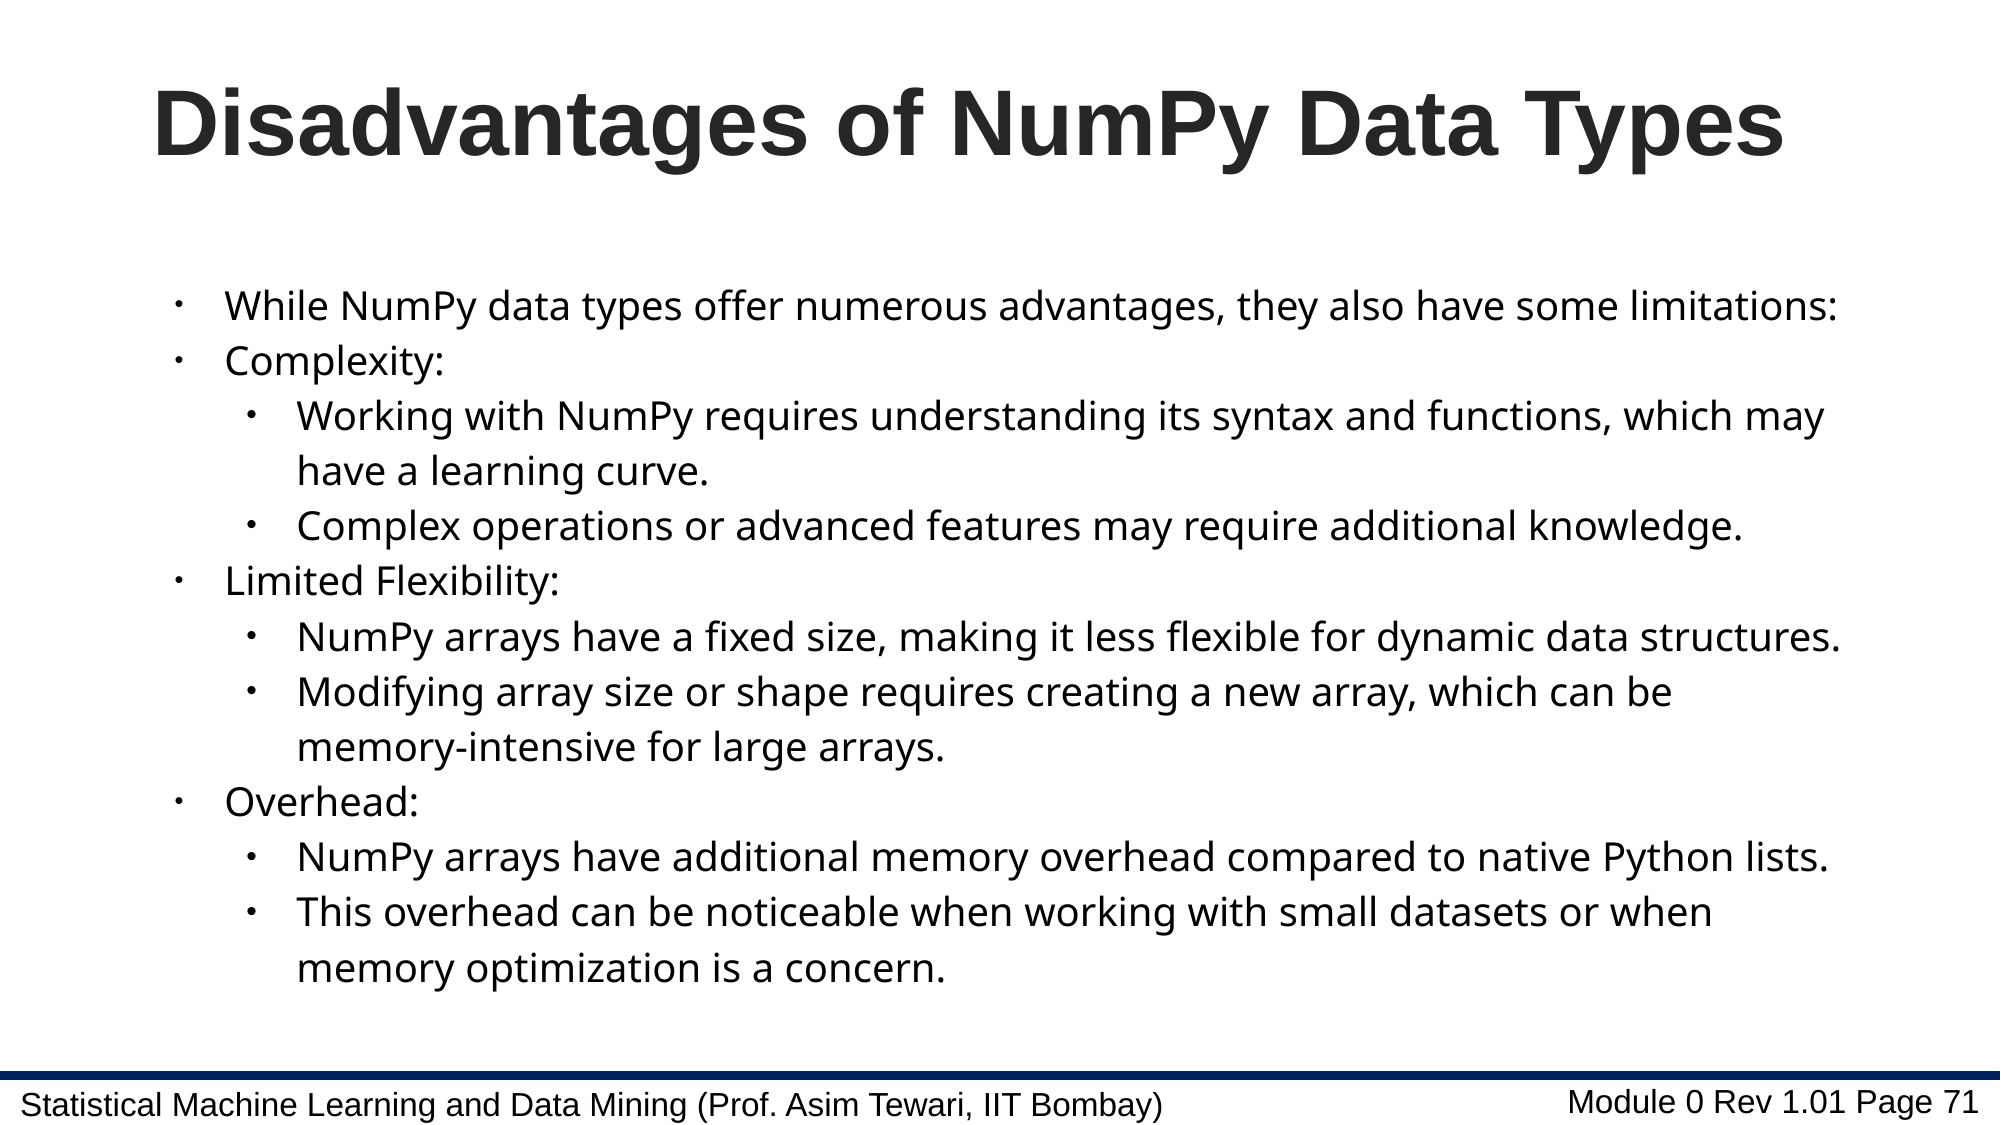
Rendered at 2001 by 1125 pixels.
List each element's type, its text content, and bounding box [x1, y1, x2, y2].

list While NumPy data types offer numerous advantages, they also have some limitations: Complexity: Working with NumPy requires understanding its syntax and functions, which may have a learning curve. Complex operations or advanced features may require additional knowledge. Limited Flexibility: NumPy arrays have a fixed size, making it less flexible for dynamic data structures. Modifying array size or shape requires creating a new array, which can be memory-intensive for large arrays. Overhead: NumPy arrays have additional memory overhead compared to native Python lists. This overhead can be noticeable when working with small datasets or when memory optimization is a concern. [137, 265, 1863, 1014]
title Disadvantages of NumPy Data Types [137, 53, 1863, 197]
